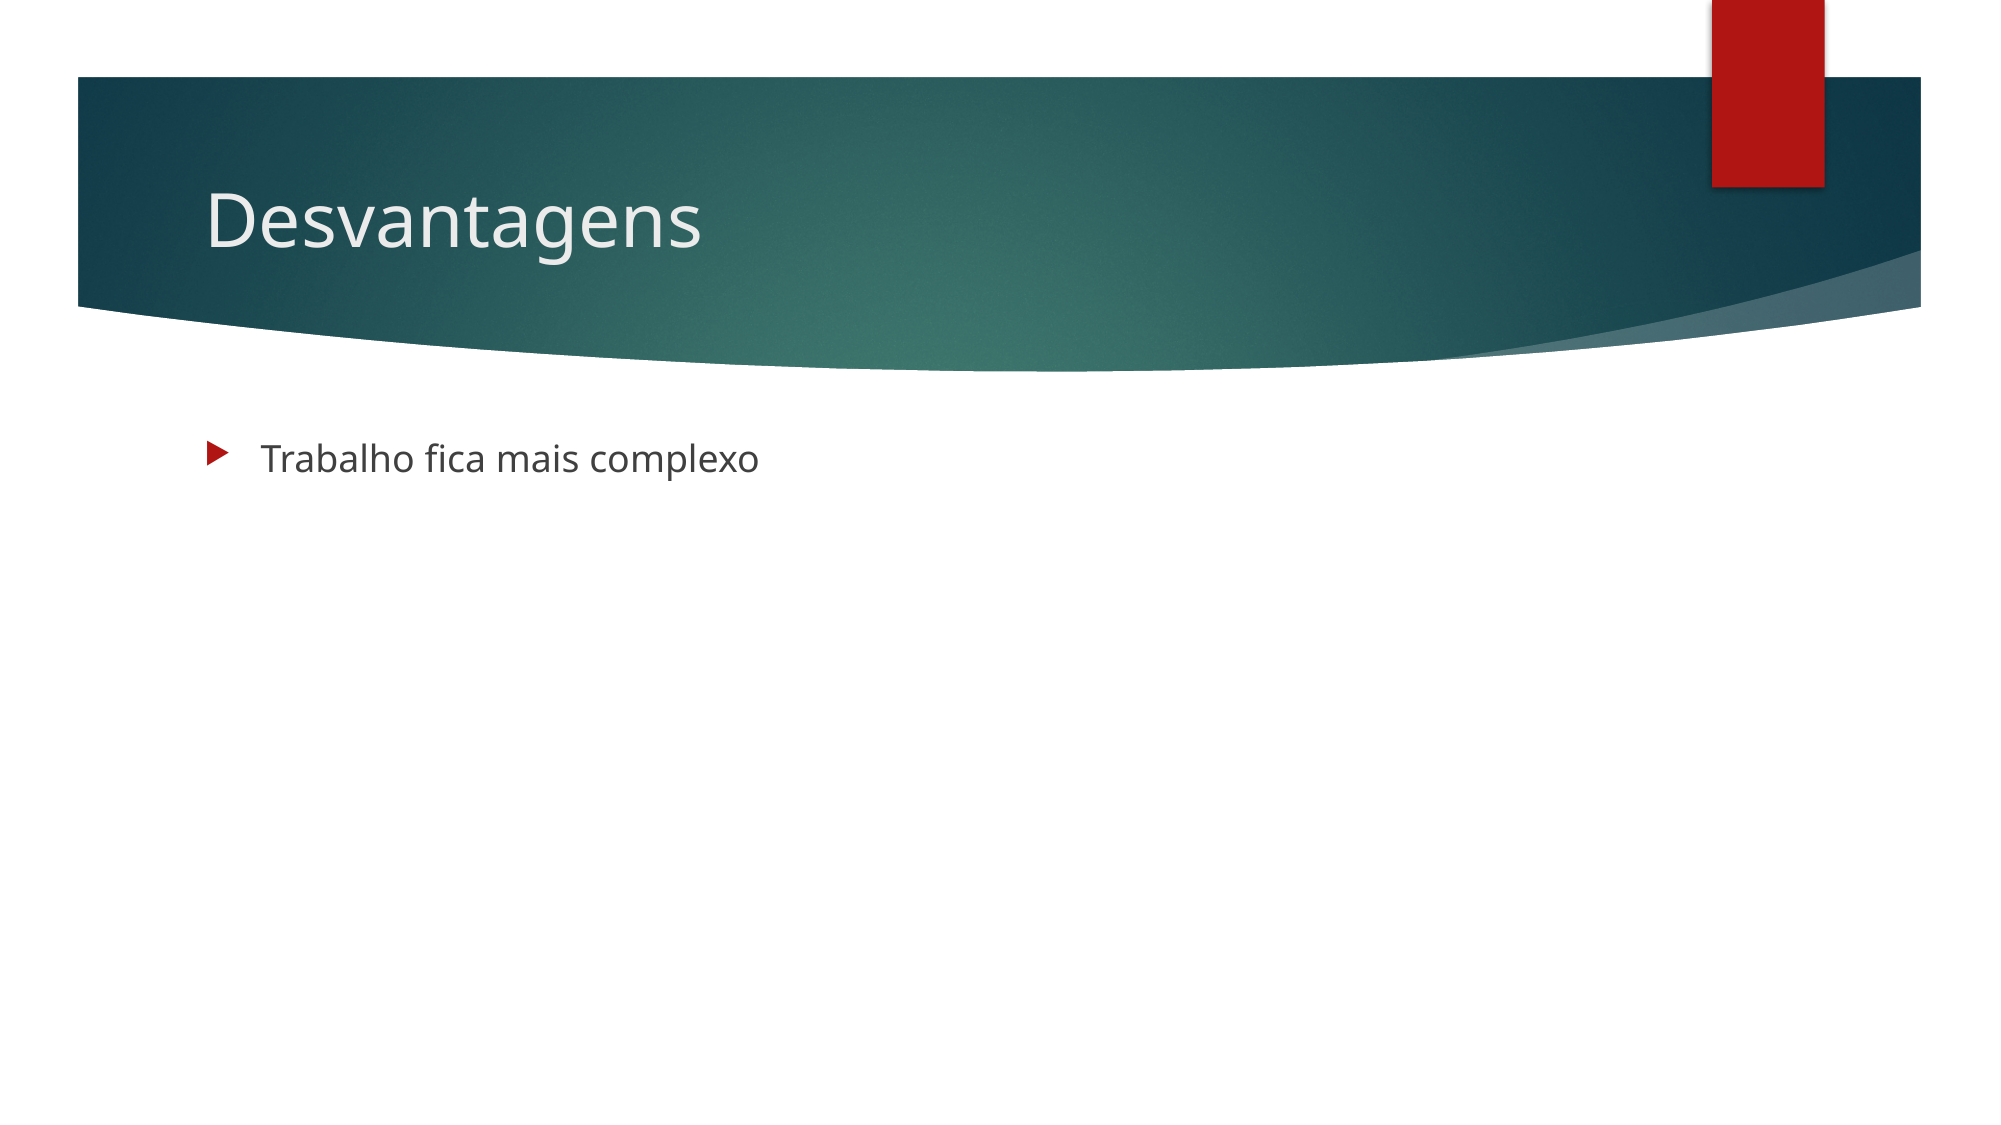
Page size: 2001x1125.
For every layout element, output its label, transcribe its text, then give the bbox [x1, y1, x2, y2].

list Trabalho fica mais complexo [189, 427, 1638, 988]
title Desvantagens [189, 159, 1638, 276]
